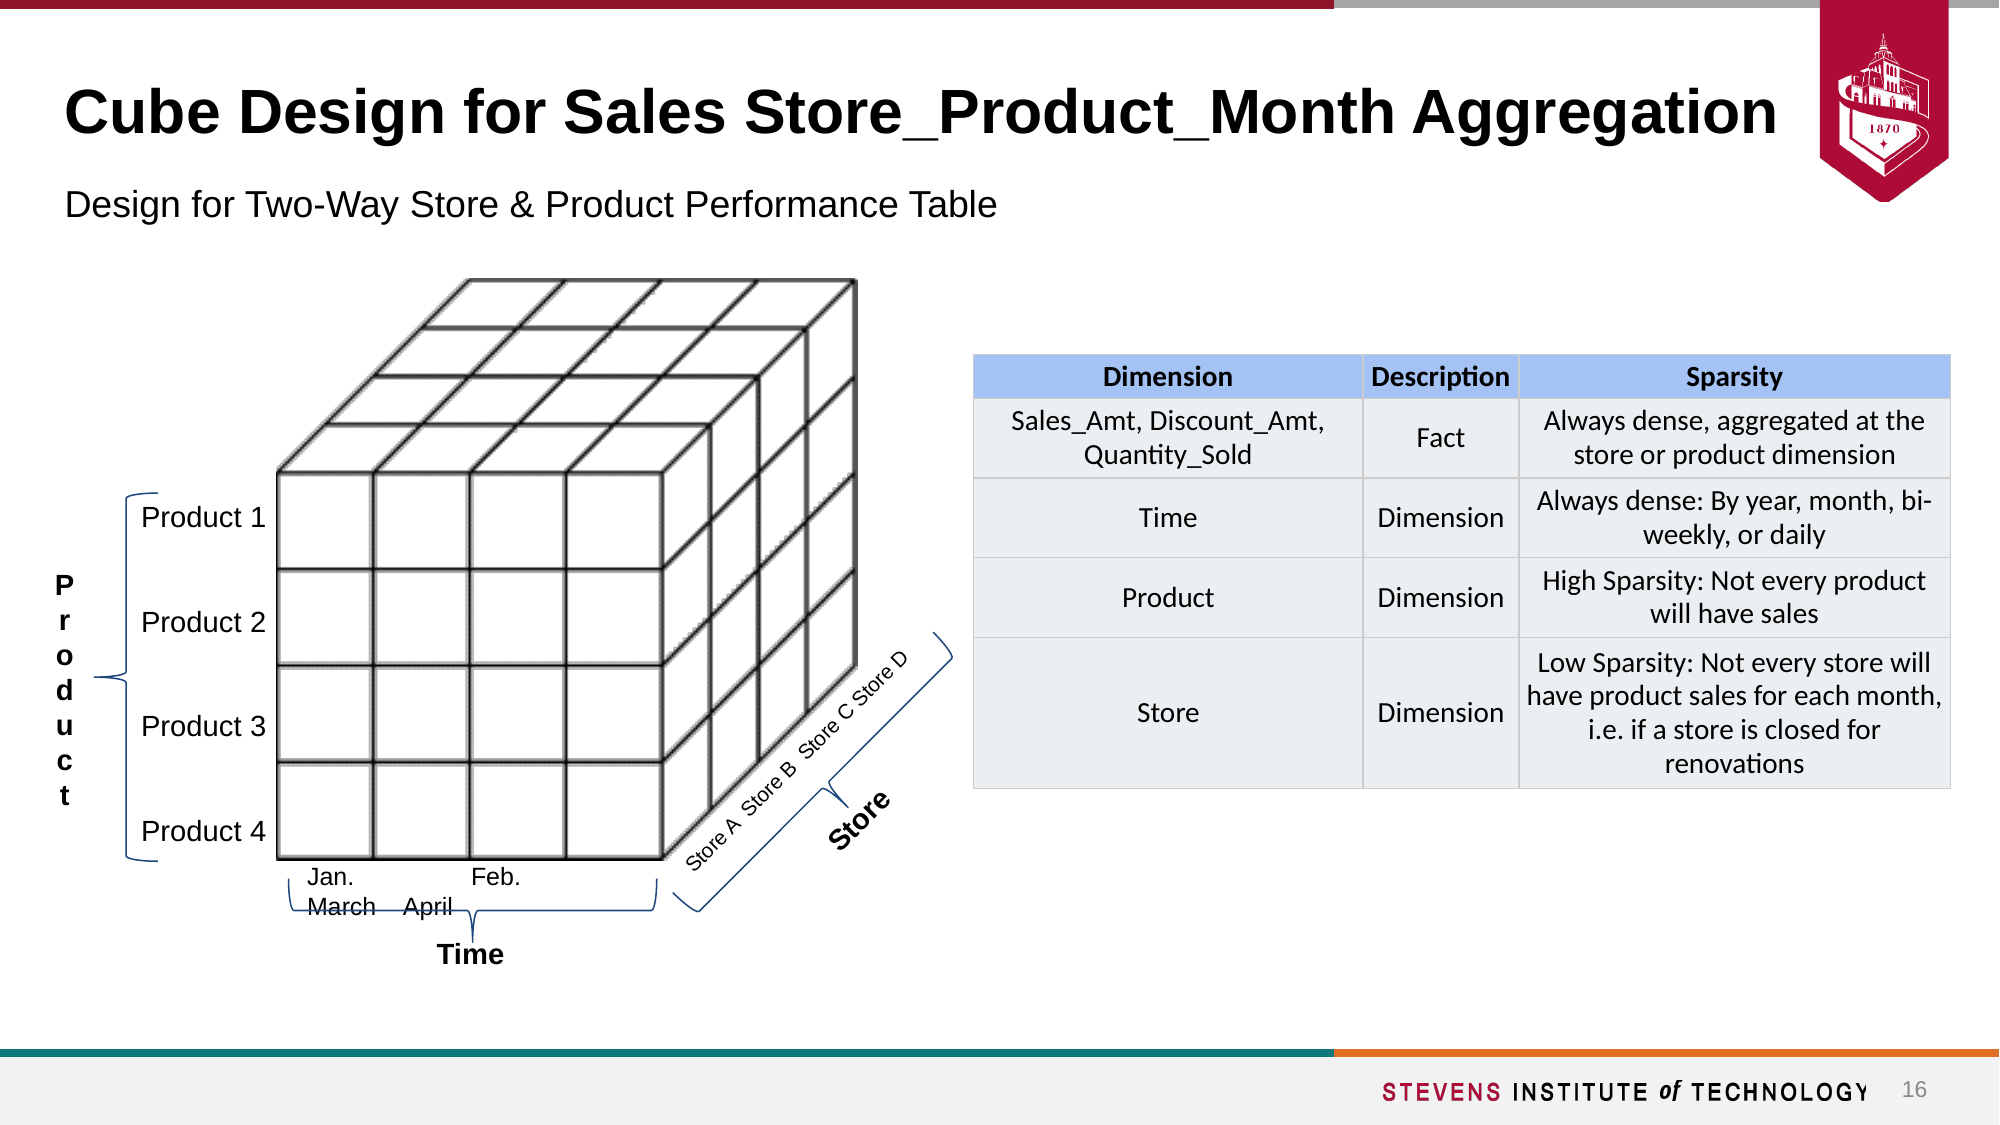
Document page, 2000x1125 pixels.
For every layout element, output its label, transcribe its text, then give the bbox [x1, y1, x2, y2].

table_header Dimension [983, 355, 1362, 398]
table_cell Dimension [1364, 558, 1518, 637]
table_cell Always dense, aggregated at the store or product dimension [1520, 399, 1950, 477]
table_cell Dimension [1364, 479, 1518, 557]
table_header Description [1364, 355, 1518, 398]
table_cell Fact [1364, 399, 1518, 477]
table_cell Store [983, 638, 1362, 788]
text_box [38, 278, 979, 988]
picture [1383, 1080, 1862, 1101]
table_cell Product [983, 558, 1362, 637]
title Cube Design for Sales Store_Product_Month Aggregation [49, 56, 1805, 144]
slide_number ‹#› [1862, 1057, 1967, 1118]
table_header Sparsity [1520, 355, 1950, 398]
list Design for Two-Way Store & Product Performance Table [49, 165, 1652, 232]
table_cell Always dense: By year, month, bi-weekly, or daily [1520, 479, 1950, 557]
picture [1819, 0, 1949, 202]
table_cell Low Sparsity: Not every store will have product sales for each month, i.e. if a store is closed for renovations [1520, 638, 1950, 788]
table_cell Sales_Amt, Discount_Amt, Quantity_Sold [983, 399, 1362, 477]
table_cell Dimension [1364, 638, 1518, 788]
table_cell High Sparsity: Not every product will have sales [1520, 558, 1950, 637]
table_cell Time [983, 479, 1362, 557]
